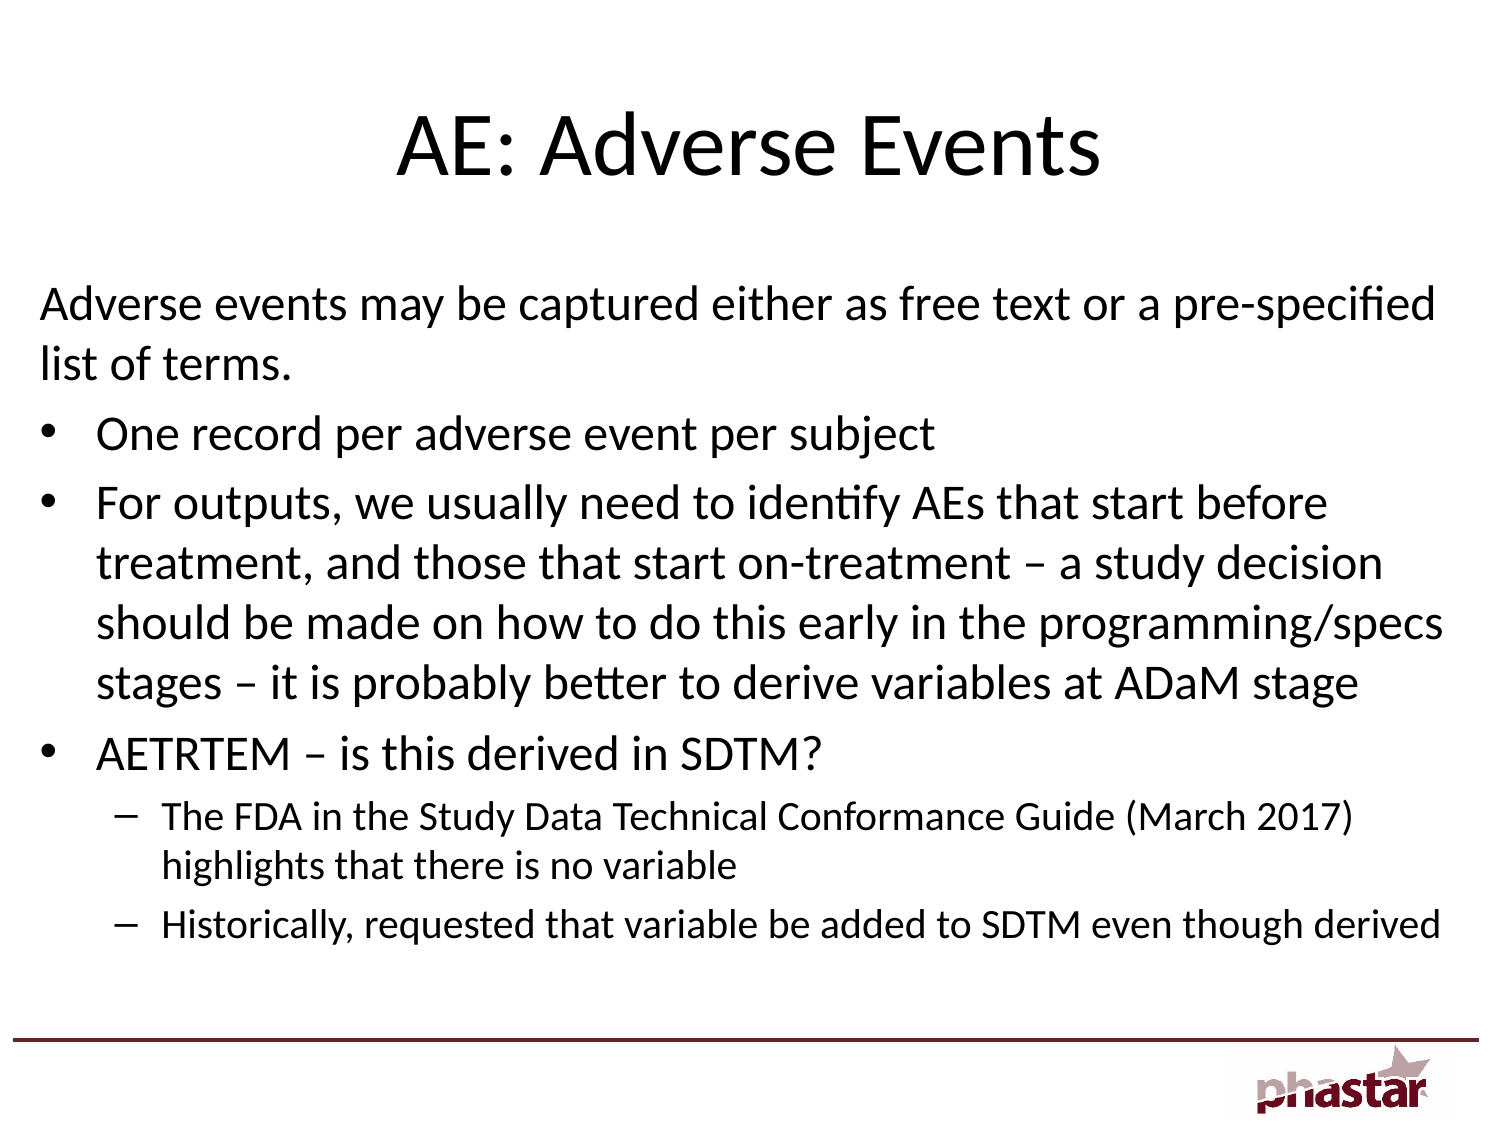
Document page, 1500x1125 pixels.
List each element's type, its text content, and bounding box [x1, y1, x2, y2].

list Adverse events may be captured either as free text or a pre-specified list of terms. One record per adverse event per subject For outputs, we usually need to identify AEs that start before treatment, and those that start on-treatment – a study decision should be made on how to do this early in the programming/specs stages – it is probably better to derive variables at ADaM stage AETRTEM – is this derived in SDTM? The FDA in the Study Data Technical Conformance Guide (March 2017) highlights that there is no variable Historically, requested that variable be added to SDTM even though derived [24, 262, 1474, 1005]
title AE: Adverse Events [75, 45, 1425, 233]
picture [1229, 1042, 1455, 1122]
